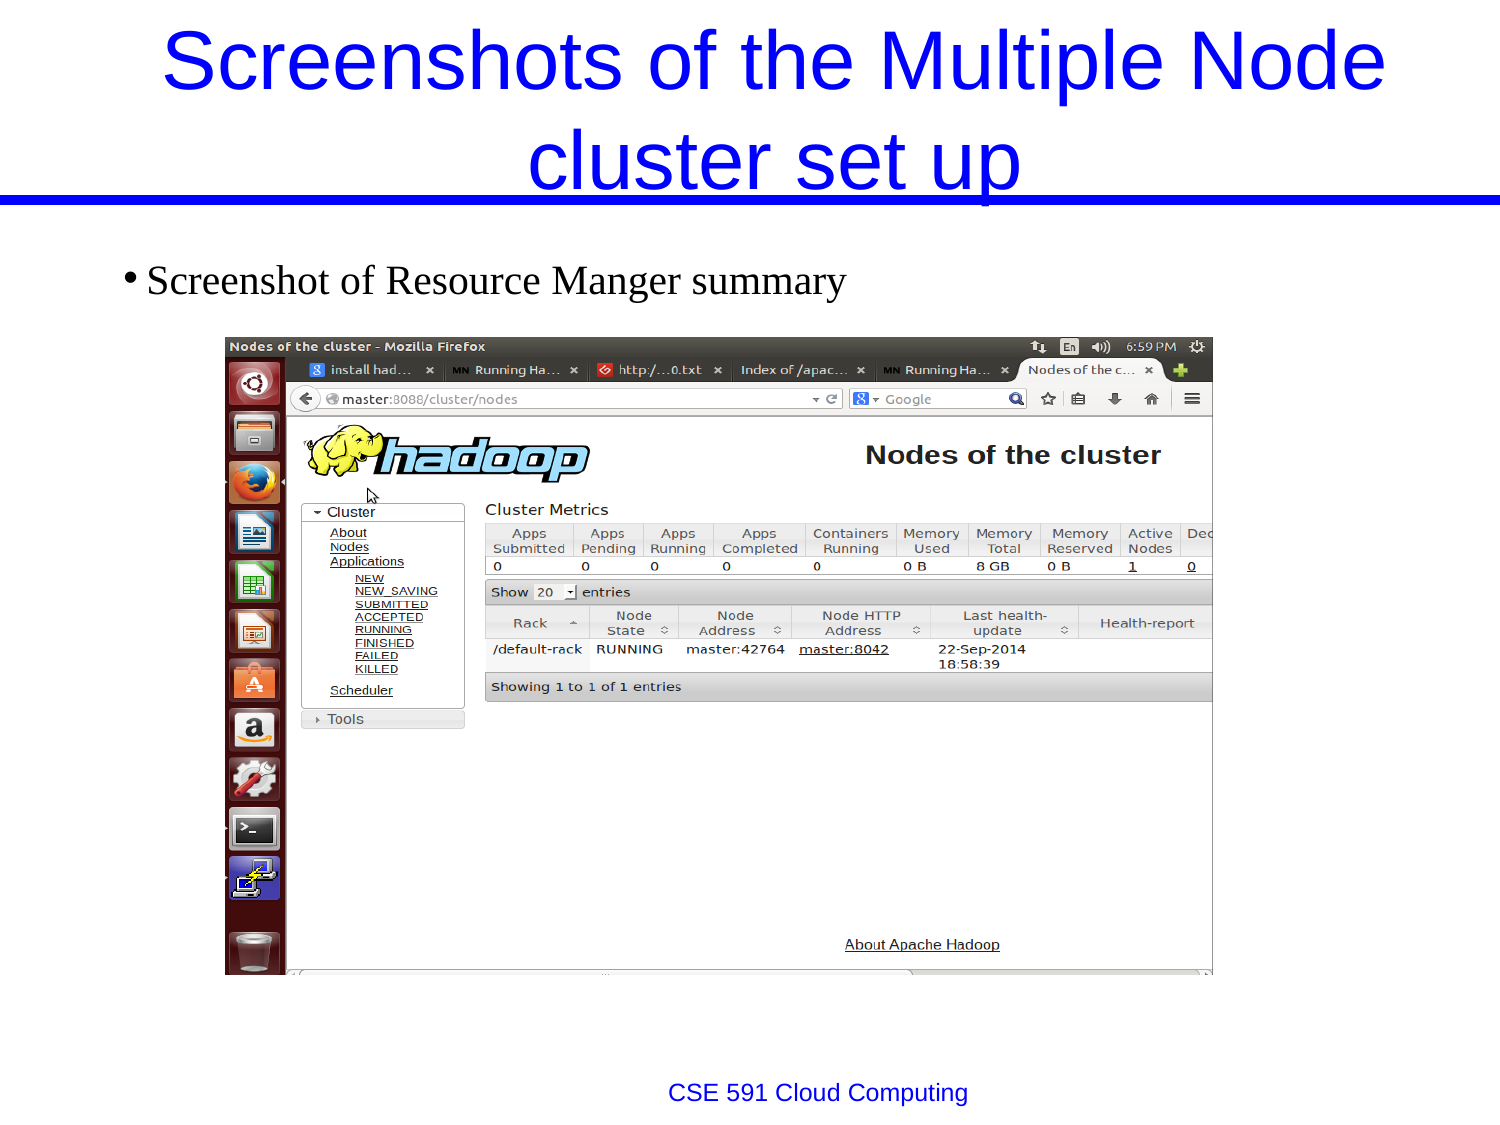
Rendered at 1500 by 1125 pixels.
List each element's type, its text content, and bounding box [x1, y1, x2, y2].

list Screenshot of Resource Manger summary [75, 237, 1425, 1038]
title Screenshots of the Multiple Node cluster set up [99, 24, 1450, 188]
picture [224, 337, 1213, 976]
